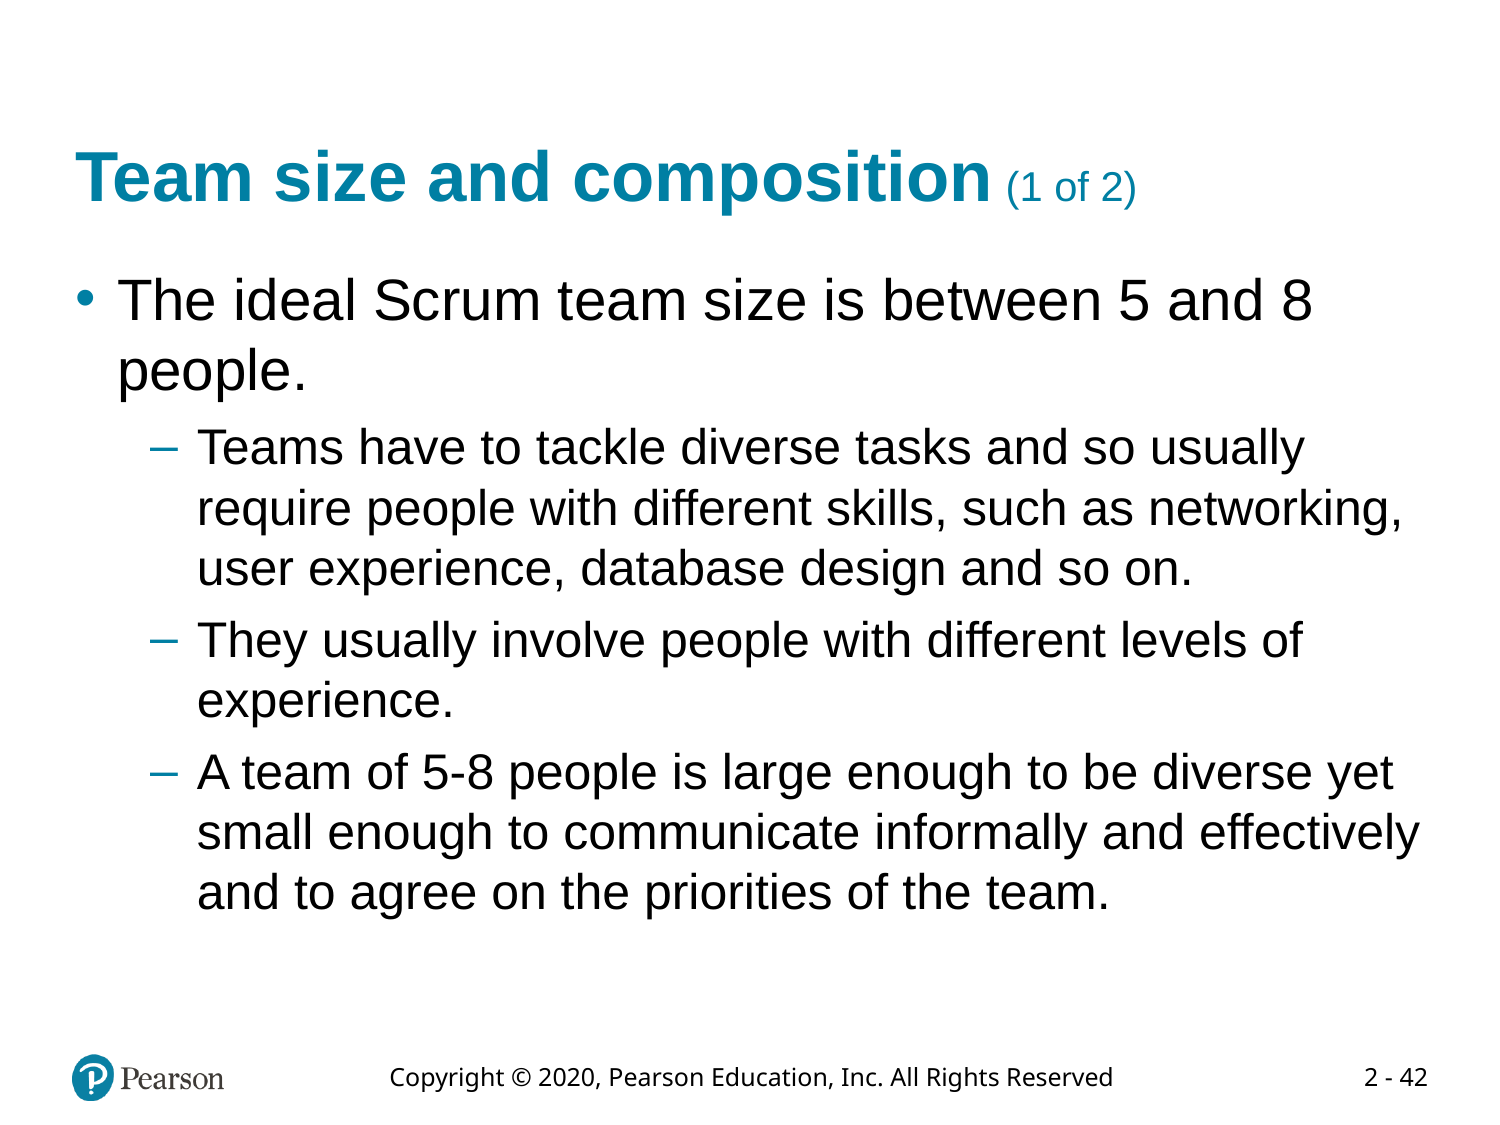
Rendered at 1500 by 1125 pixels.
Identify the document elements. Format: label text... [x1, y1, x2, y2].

list The ideal Scrum team size is between 5 and 8 people. Teams have to tackle diverse tasks and so usually require people with different skills, such as networking, user experience, database design and so on. They usually involve people with different levels of experience. A team of 5-8 people is large enough to be diverse yet small enough to communicate informally and effectively and to agree on the priorities of the team. [75, 262, 1425, 1005]
picture [72, 1087, 83, 1101]
picture [72, 1054, 89, 1072]
picture [81, 1064, 107, 1089]
picture [99, 1054, 224, 1101]
title Team size and composition (1 of 2) [75, 35, 1425, 216]
